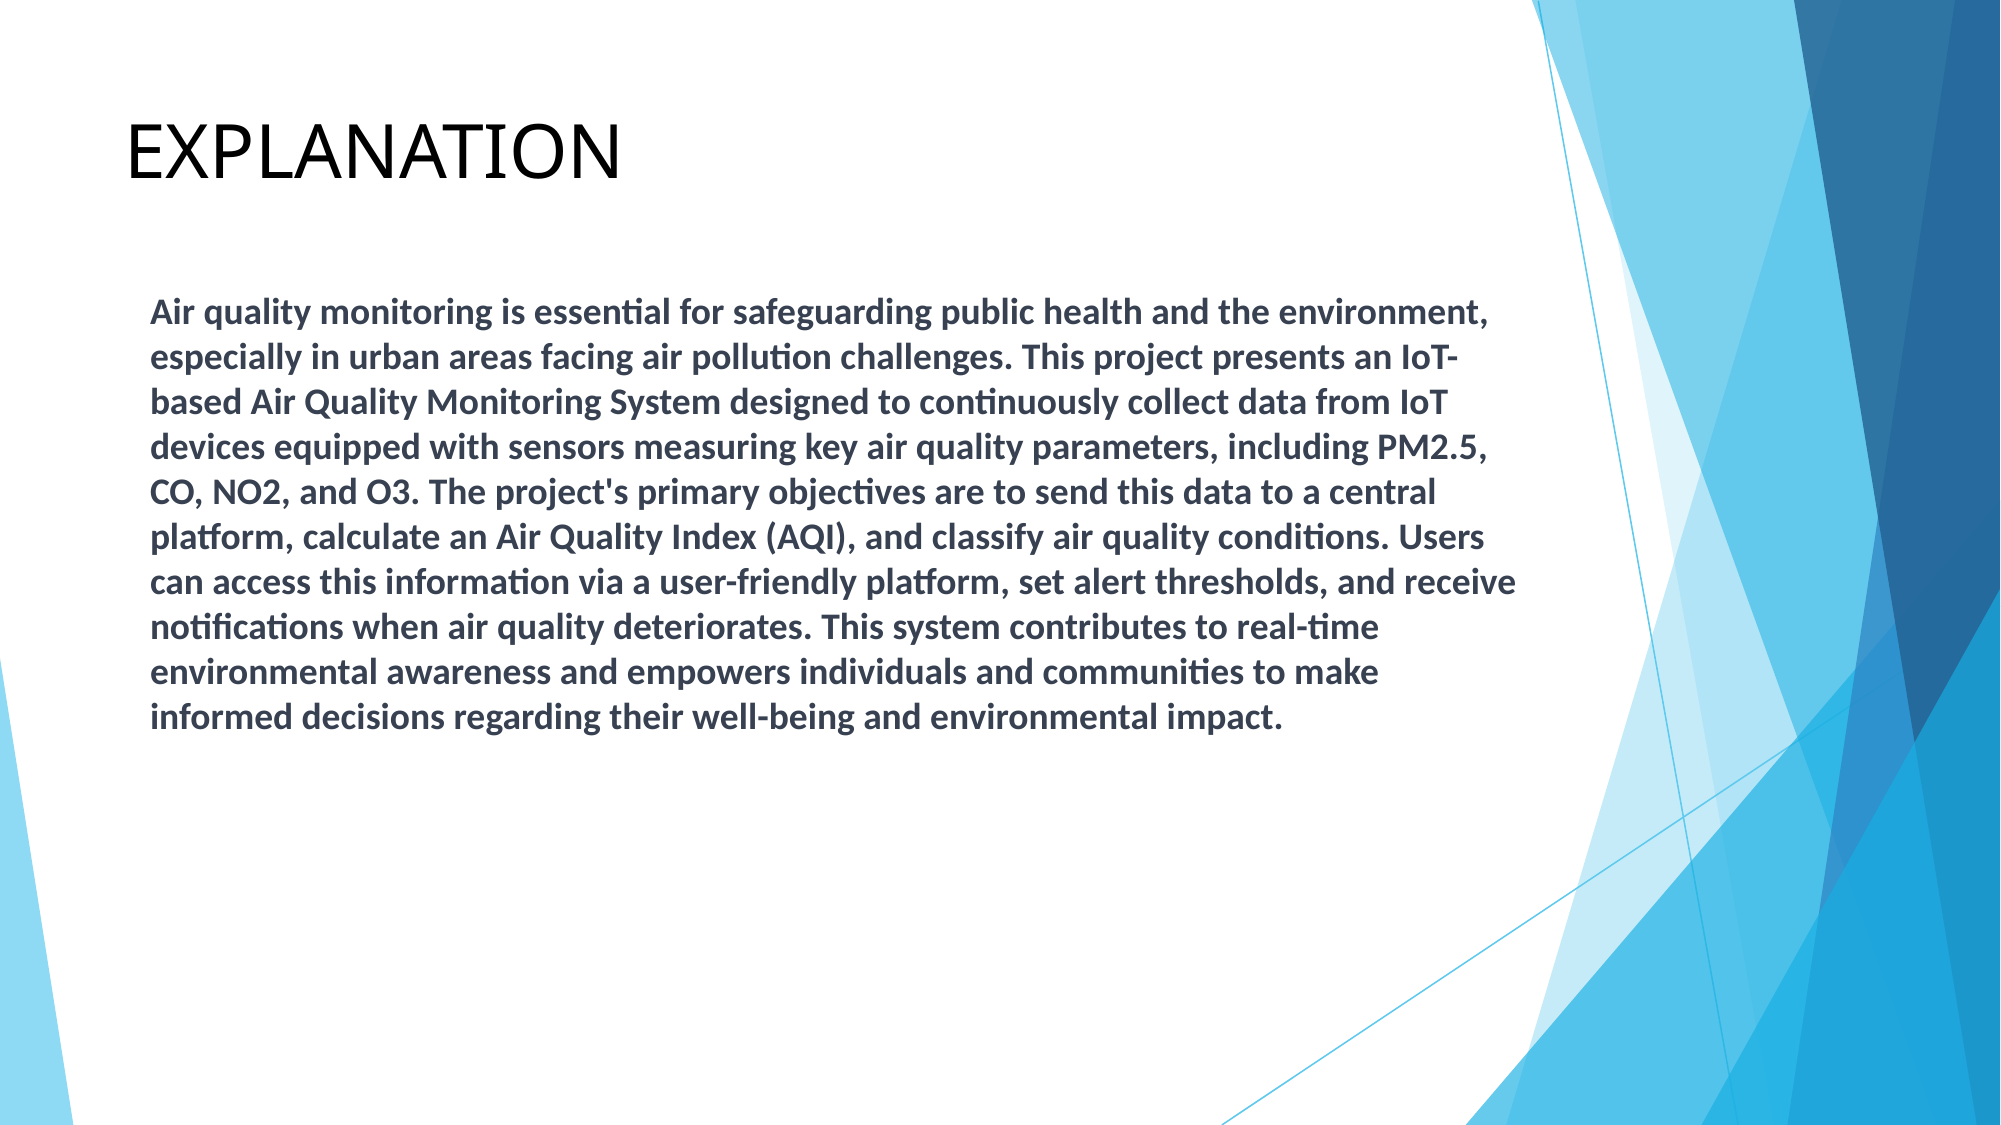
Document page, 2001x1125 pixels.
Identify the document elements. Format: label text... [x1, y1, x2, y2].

list Air quality monitoring is essential for safeguarding public health and the environment, especially in urban areas facing air pollution challenges. This project presents an IoT-based Air Quality Monitoring System designed to continuously collect data from IoT devices equipped with sensors measuring key air quality parameters, including PM2.5, CO, NO2, and O3. The project's primary objectives are to send this data to a central platform, calculate an Air Quality Index (AQI), and classify air quality conditions. Users can access this information via a user-friendly platform, set alert thresholds, and receive notifications when air quality deteriorates. This system contributes to real-time environmental awareness and empowers individuals and communities to make informed decisions regarding their well-being and environmental impact. [150, 287, 1522, 970]
title EXPLANATION [124, 103, 782, 199]
